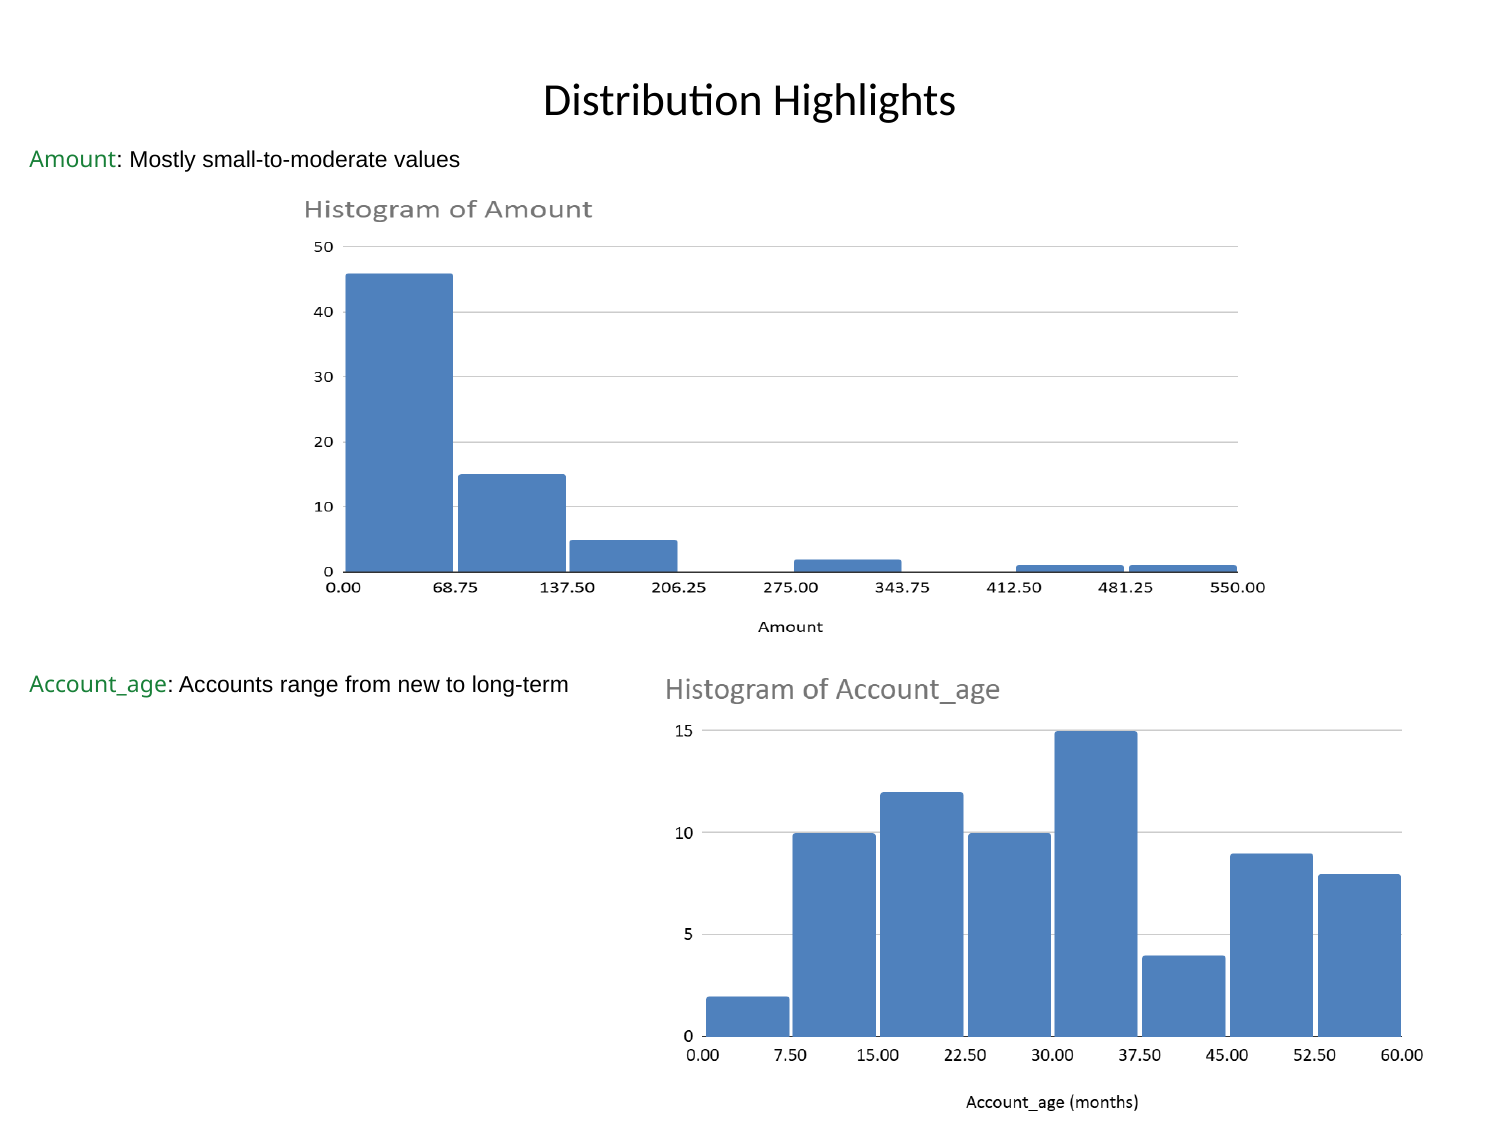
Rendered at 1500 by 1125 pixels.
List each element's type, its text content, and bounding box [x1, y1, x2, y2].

list Amount: Mostly small-to-moderate values Account_age: Accounts range from new to long-term [14, 136, 1459, 1098]
picture [272, 172, 1426, 1125]
title Distribution Highlights [75, 20, 1425, 136]
